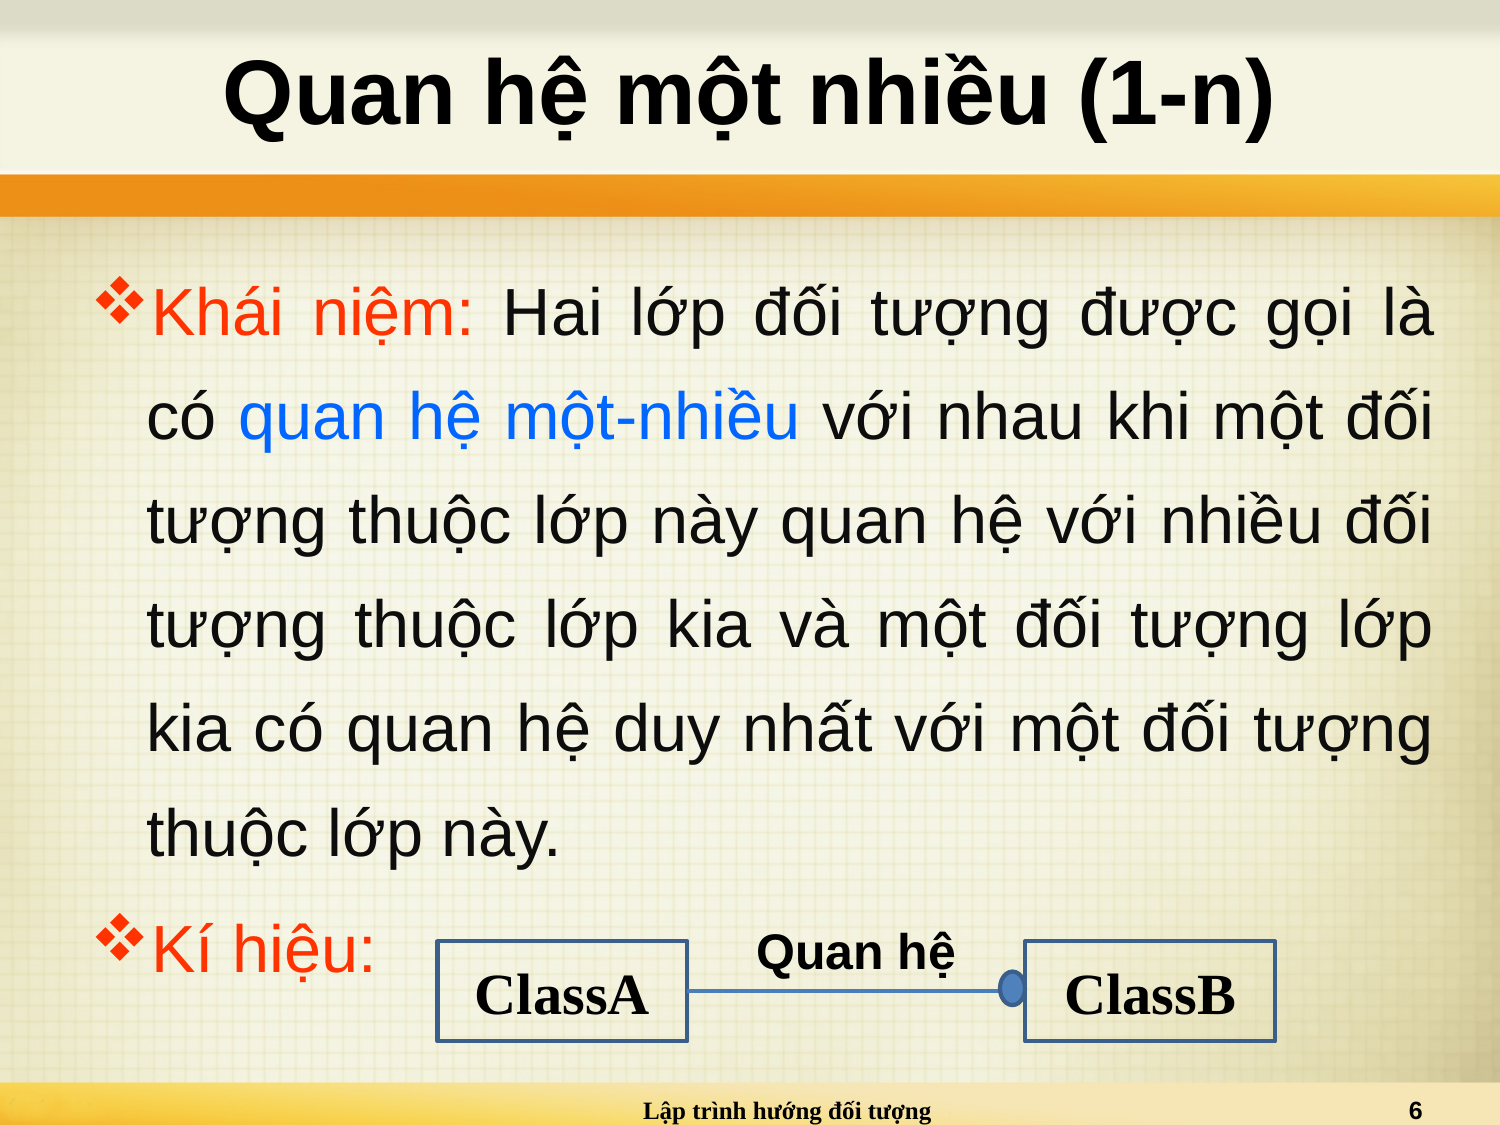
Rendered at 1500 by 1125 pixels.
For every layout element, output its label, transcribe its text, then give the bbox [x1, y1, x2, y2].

picture [0, 175, 1500, 1125]
list Khái niệm: Hai lớp đối tượng được gọi là có quan hệ một-nhiều với nhau khi một đối tượng thuộc lớp này quan hệ với nhiều đối tượng thuộc lớp kia và một đối tượng lớp kia có quan hệ duy nhất với một đối tượng thuộc lớp này. Kí hiệu: [75, 237, 1450, 1046]
slide_number 6 [1087, 1087, 1438, 1125]
footer Lập trình hướng đối tượng [549, 1087, 1025, 1125]
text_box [437, 912, 1276, 1042]
title Quan hệ một nhiều (1-n) [0, 0, 1500, 175]
